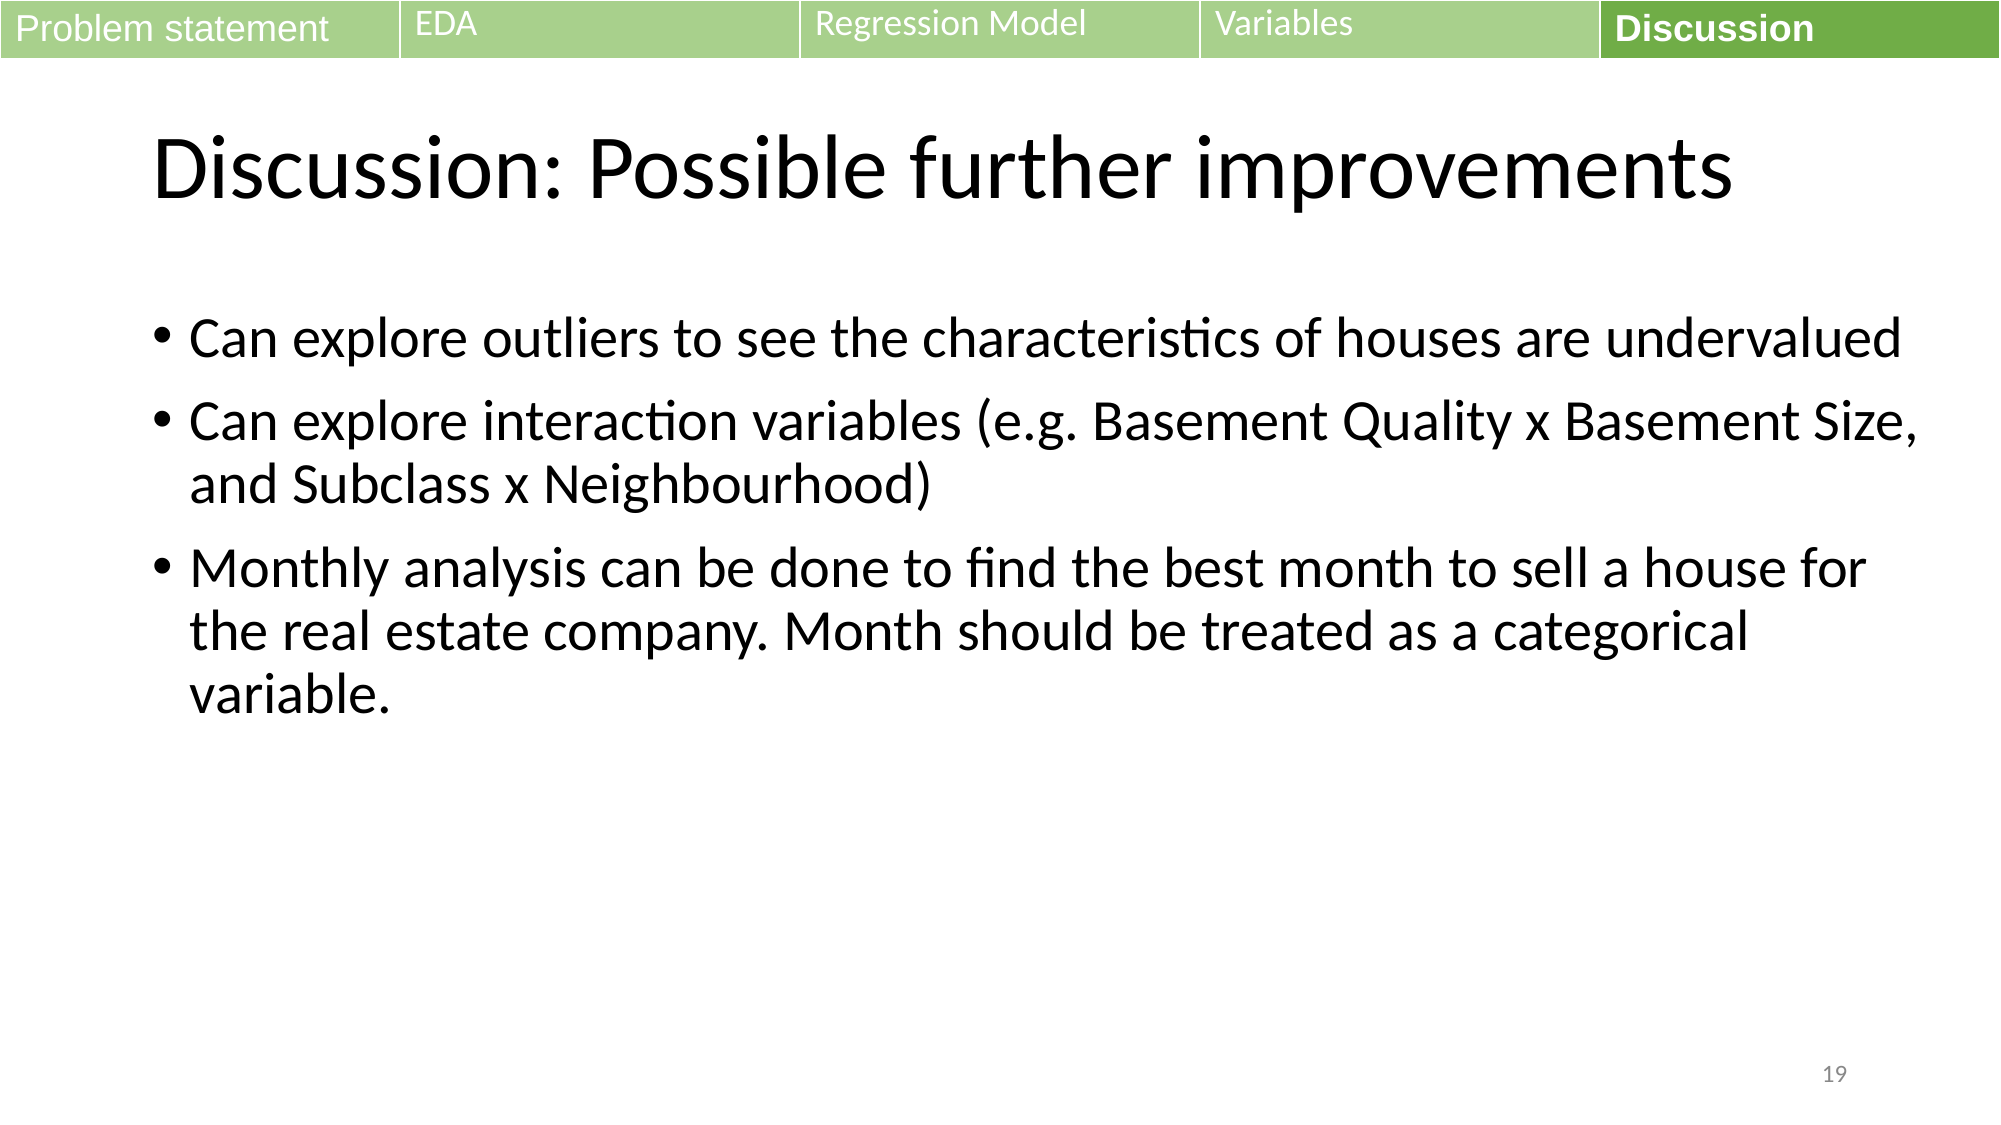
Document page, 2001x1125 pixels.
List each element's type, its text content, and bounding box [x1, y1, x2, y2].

table_header Variables [1201, 1, 1599, 58]
table_header Discussion [1601, 1, 1999, 58]
table_header EDA [401, 1, 799, 58]
table_header Regression Model [801, 1, 1199, 58]
title Discussion: Possible further improvements [137, 64, 1863, 278]
list Can explore outliers to see the characteristics of houses are undervalued Can explore interaction variables (e.g. Basement Quality x Basement Size, and Subclass x Neighbourhood) Monthly analysis can be done to find the best month to sell a house for the real estate company. Month should be treated as a categorical variable. [137, 299, 1953, 1014]
slide_number ‹#› [1412, 1042, 1863, 1103]
table_header Problem statement [1, 1, 399, 58]
